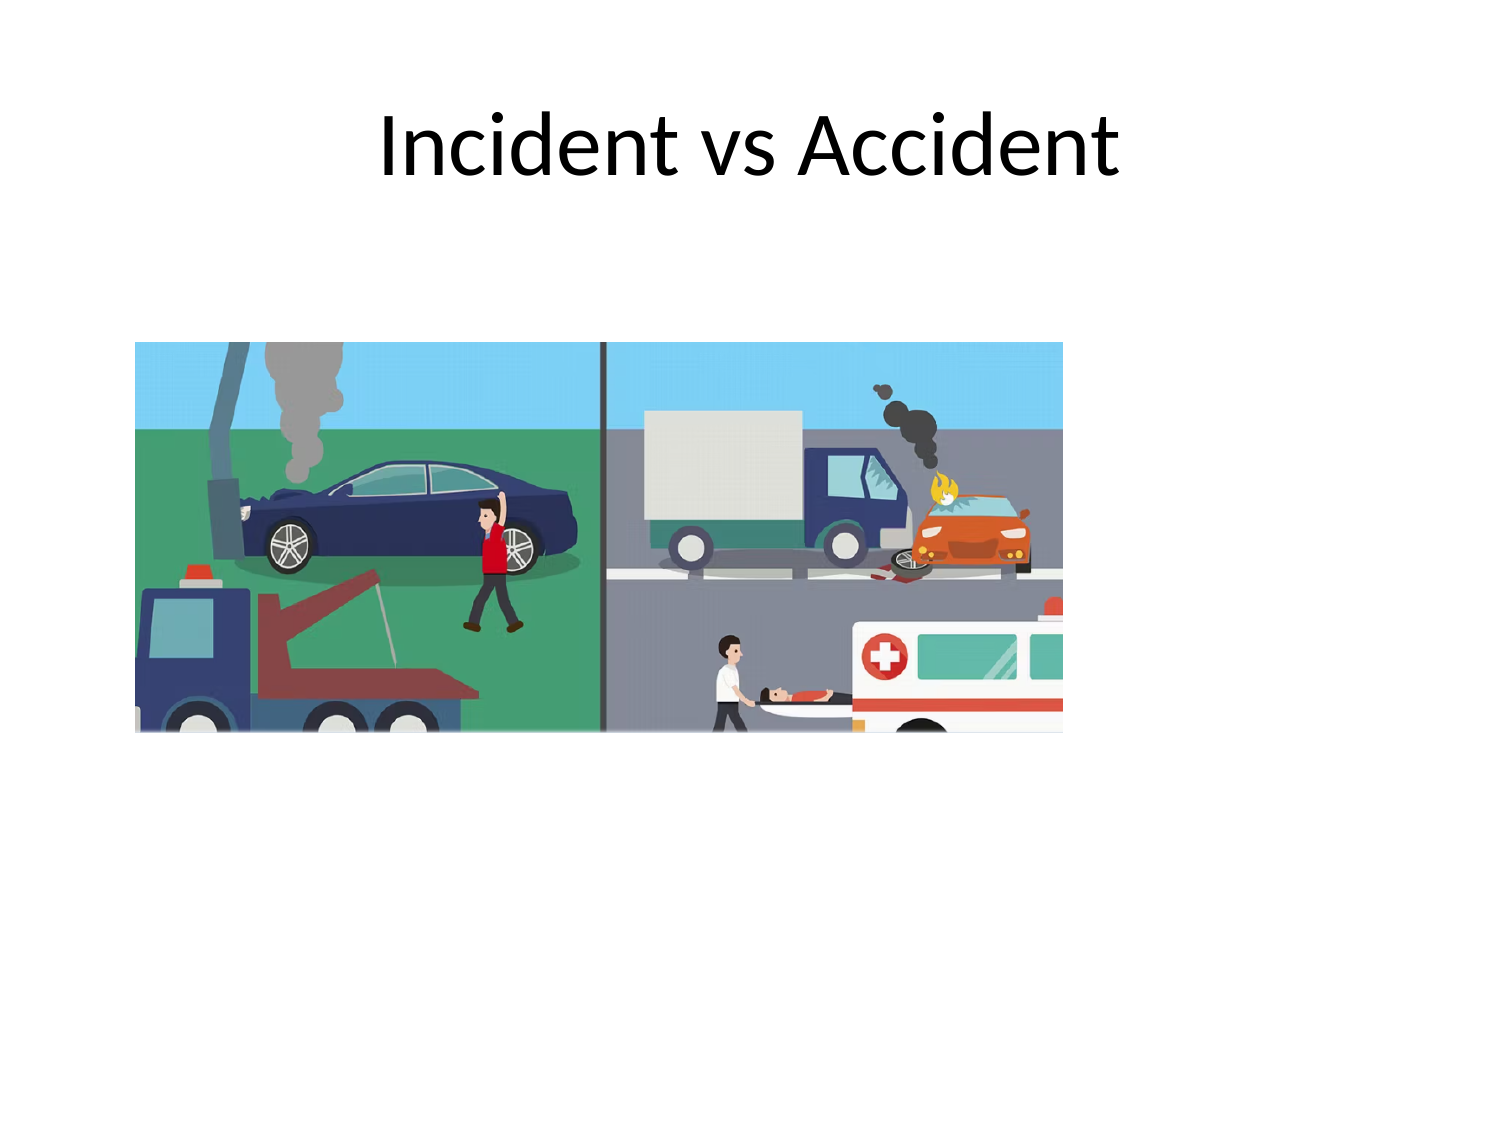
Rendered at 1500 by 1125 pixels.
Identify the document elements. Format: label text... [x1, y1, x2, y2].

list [135, 342, 1063, 733]
title Incident vs Accident [75, 45, 1425, 233]
